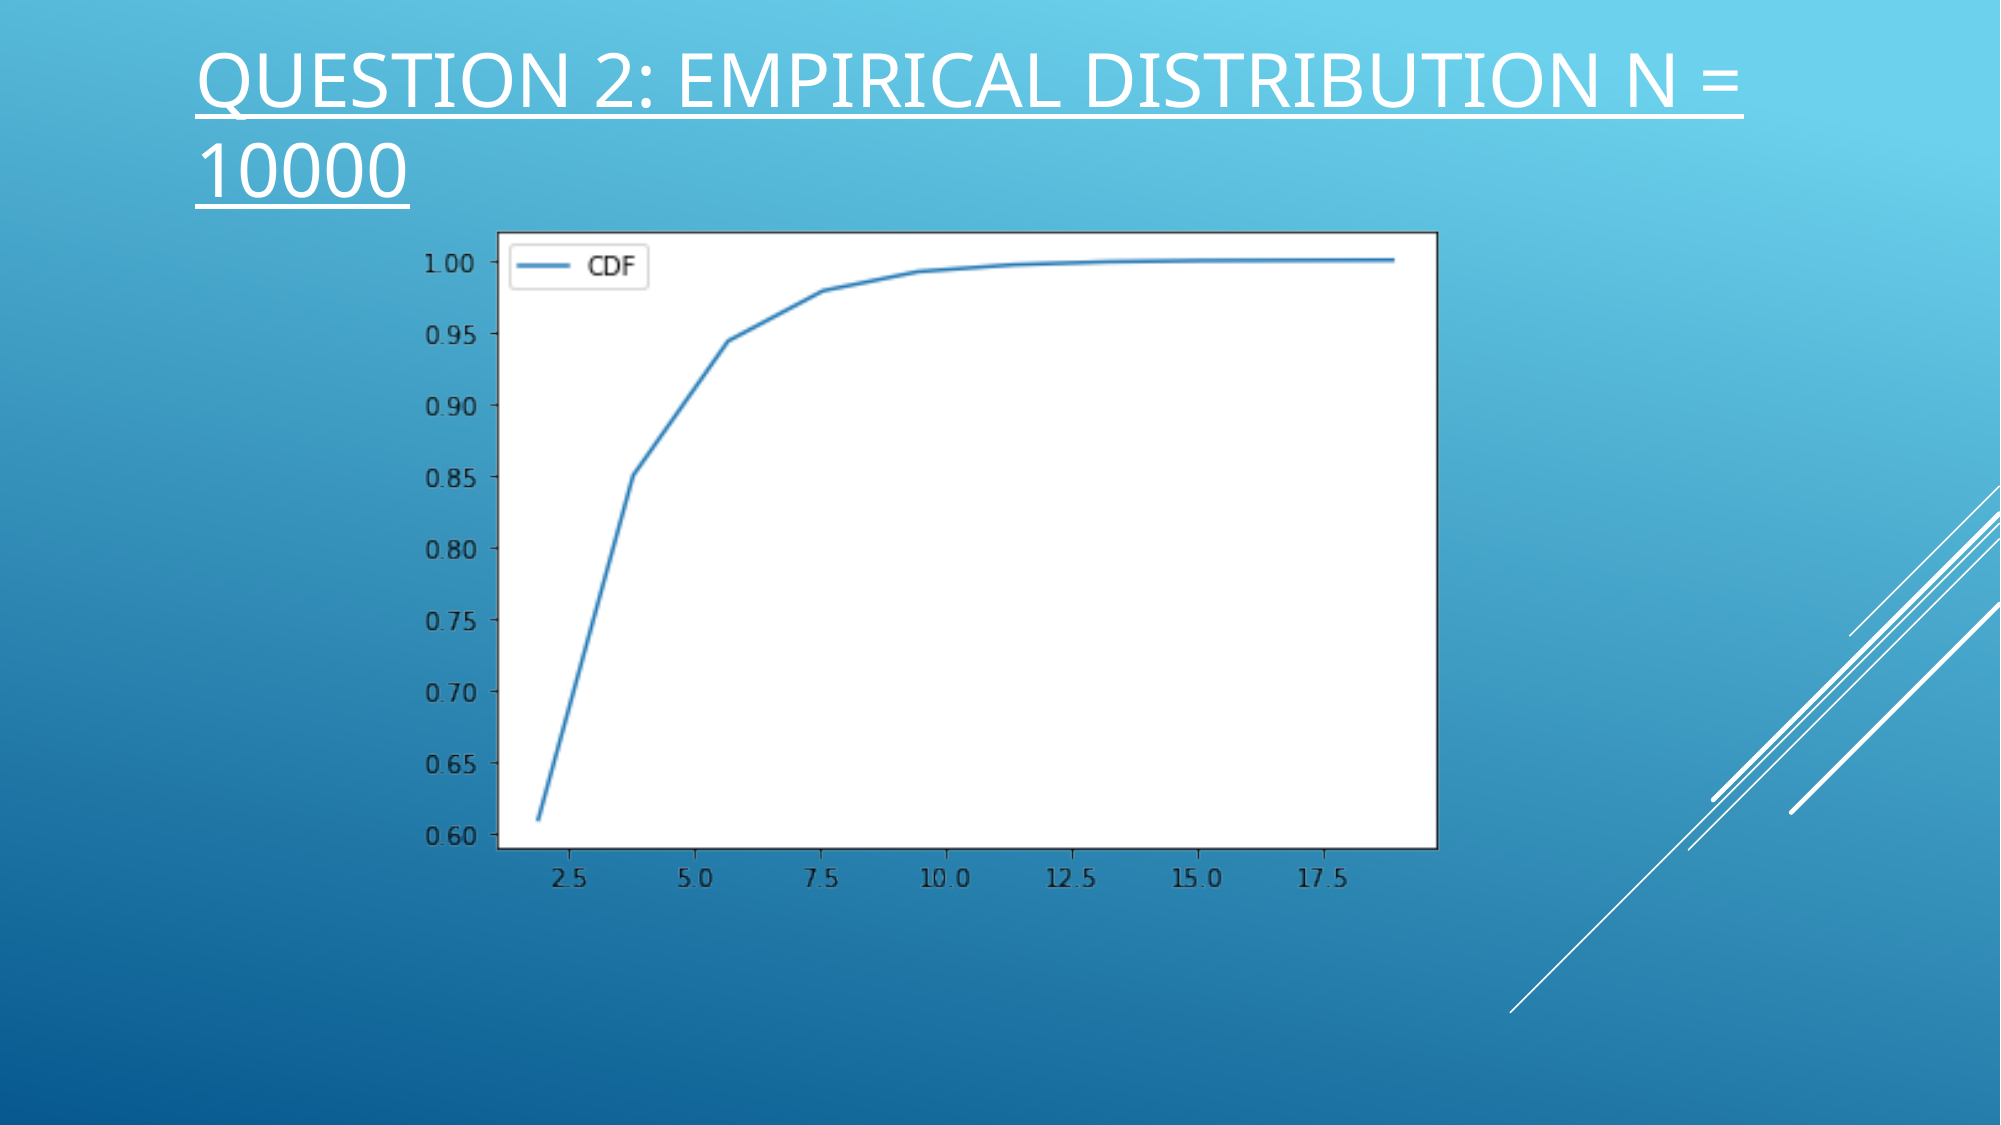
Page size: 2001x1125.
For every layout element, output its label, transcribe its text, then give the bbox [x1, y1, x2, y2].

title Question 2: Empirical Distribution N = 10000 [180, 47, 1830, 200]
picture [406, 217, 1452, 908]
